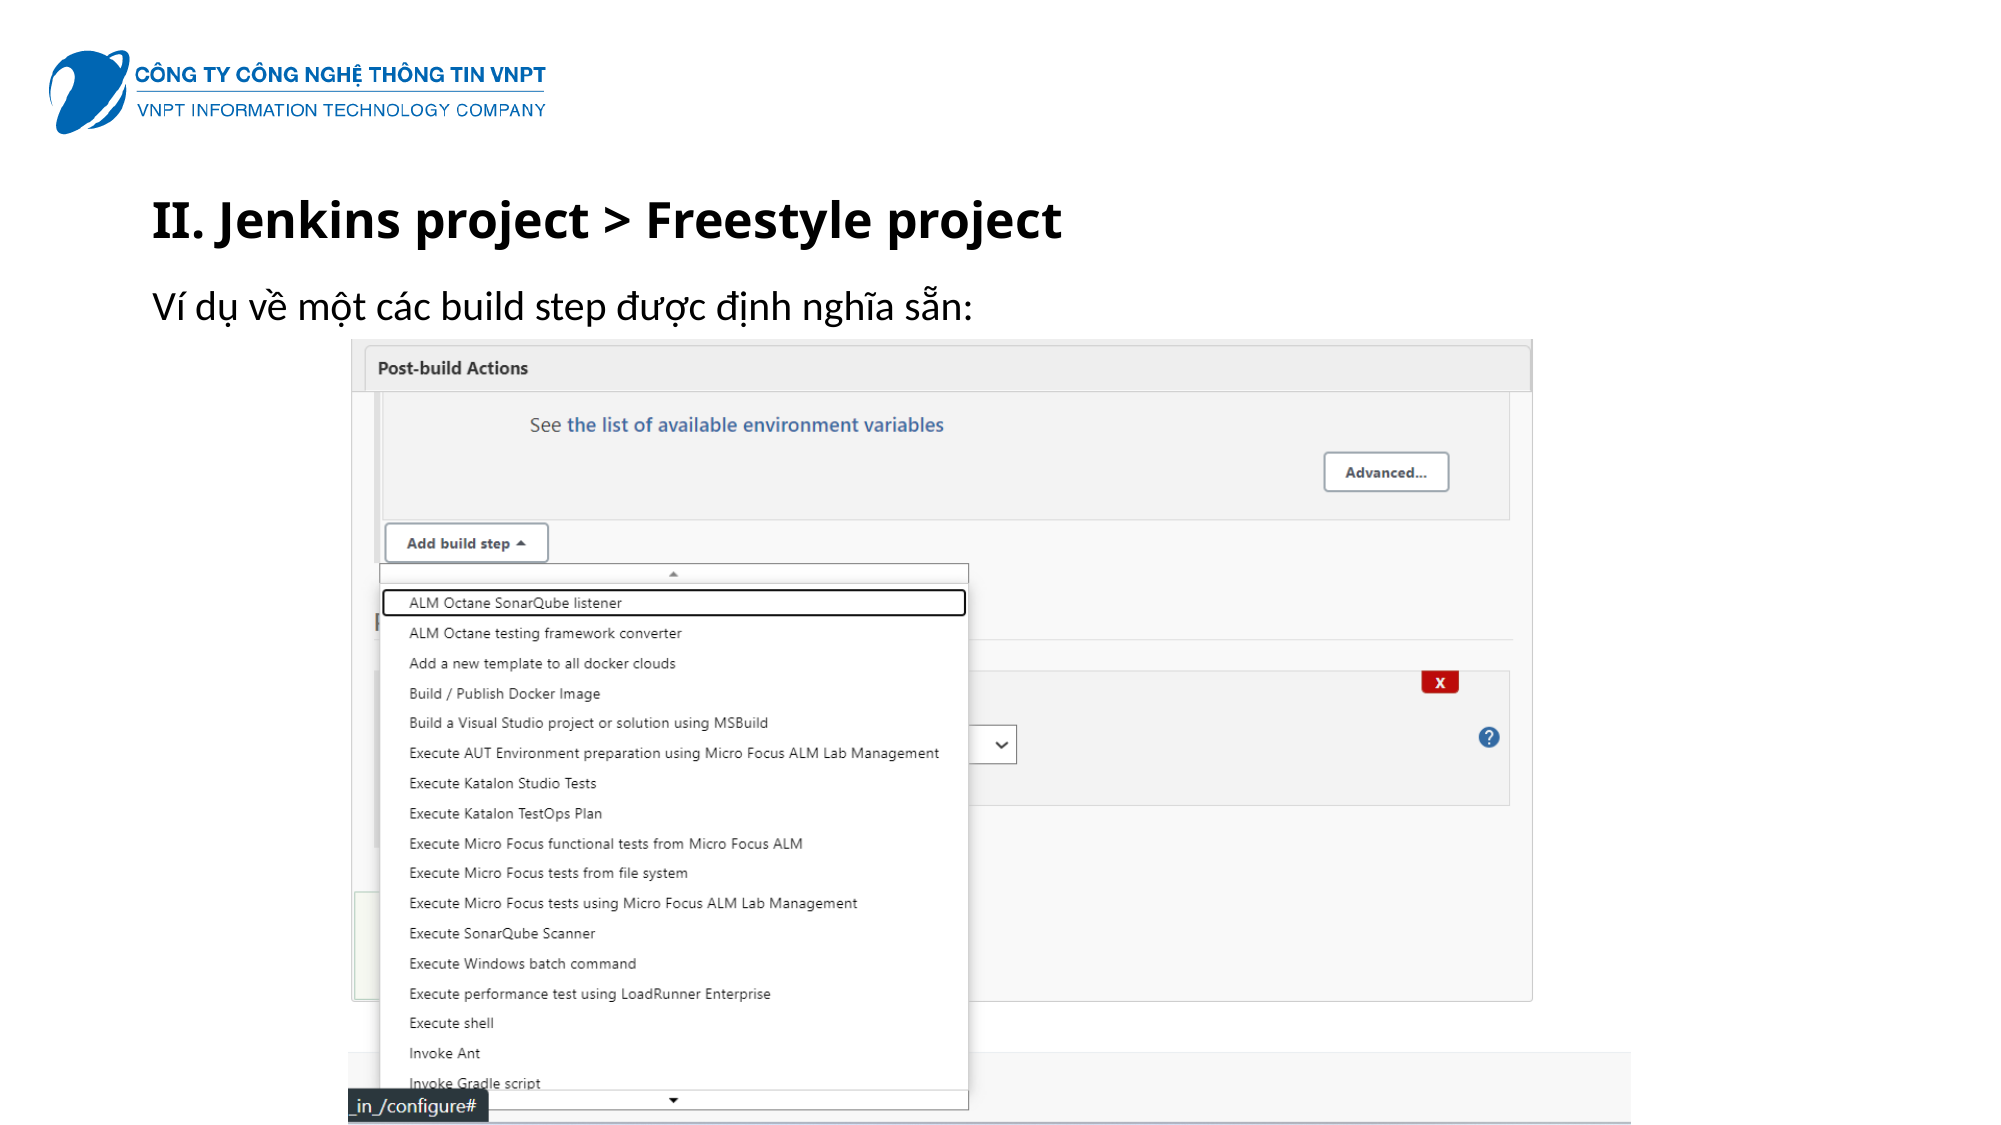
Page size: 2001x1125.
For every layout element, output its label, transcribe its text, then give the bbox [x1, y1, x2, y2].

picture [39, 44, 556, 138]
picture [348, 339, 1631, 1125]
title II. Jenkins project > Freestyle project [137, 59, 1863, 277]
list Ví dụ về một các build step được định nghĩa sẵn: [137, 277, 1863, 992]
